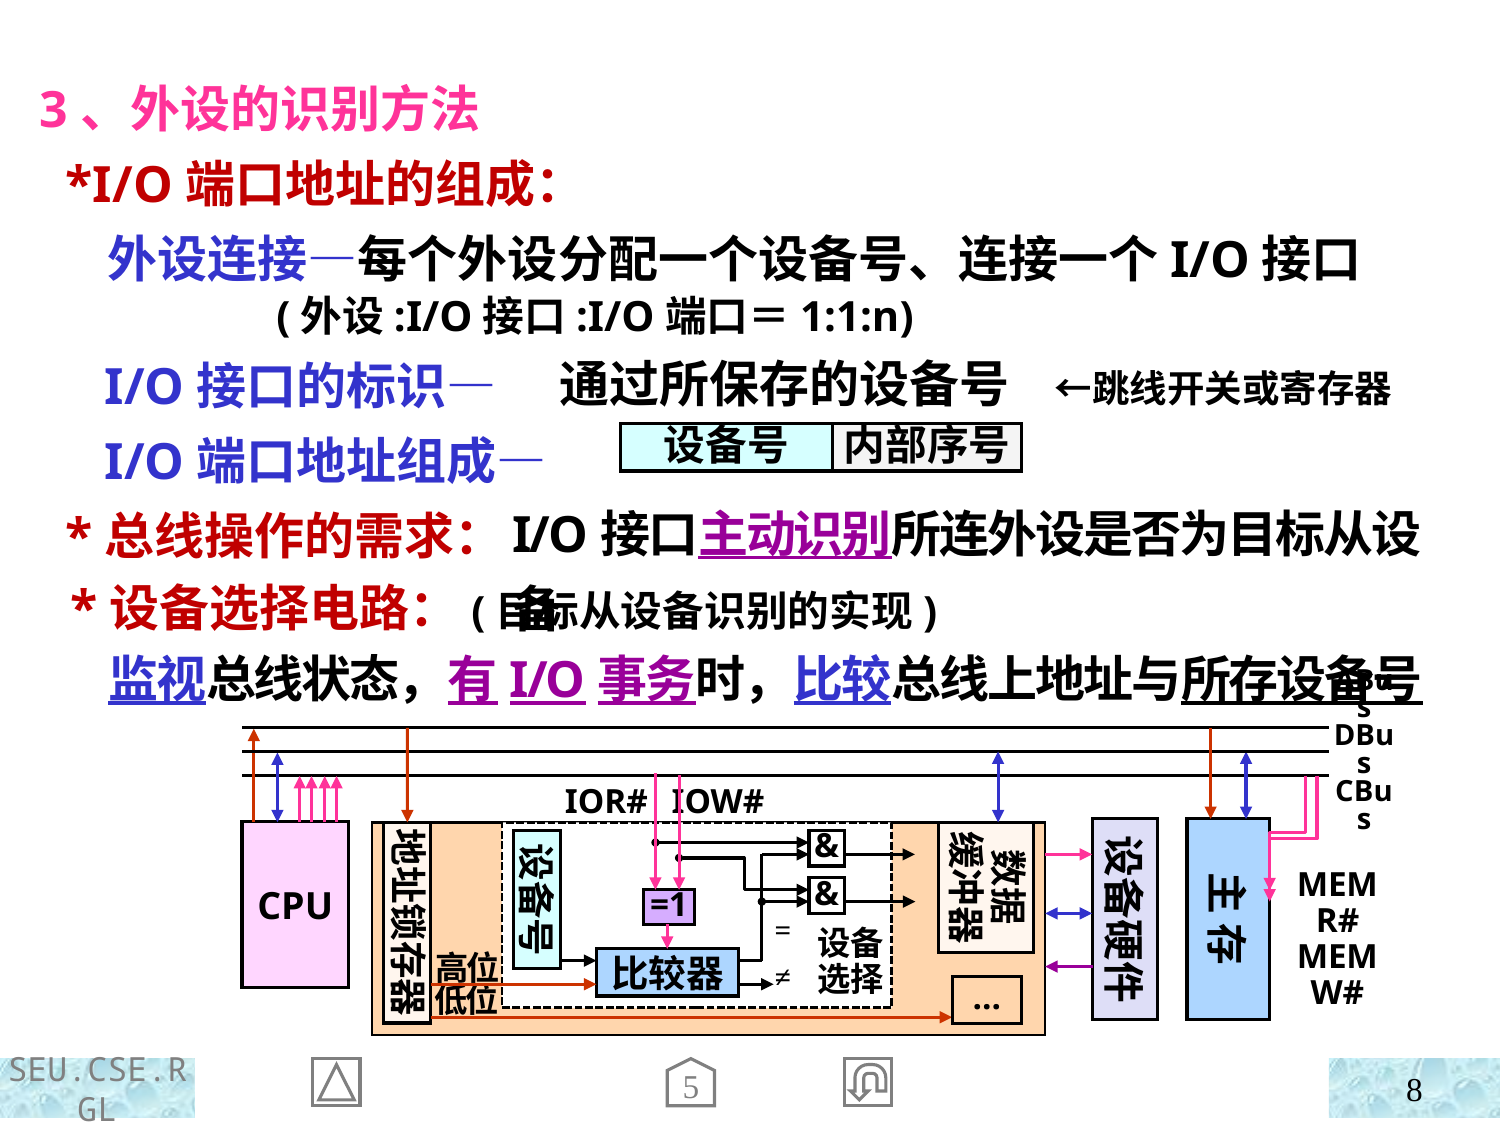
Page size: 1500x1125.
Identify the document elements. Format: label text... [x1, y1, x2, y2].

text_box [844, 1058, 892, 1106]
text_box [241, 703, 1400, 1024]
text_box 3、外设的识别方法 *I/O端口地址的组成： 外设连接—每个外设分配一个设备号、连接一个I/O接口 (外设:I/O接口:I/O端口＝1:1:n) I/O接口的标识— I/O端口地址组成— *总线操作的需求： [24, 54, 1471, 572]
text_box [619, 423, 1022, 472]
text_box 通过所保存的设备号 ←跳线开关或寄存器 [544, 329, 1471, 420]
slide_number 8 [1328, 1058, 1500, 1118]
text_box [312, 1058, 361, 1106]
text_box *设备选择电路：(目标从设备识别的实现) [29, 554, 497, 644]
text_box 监视总线状态，有I/O事务时，比较总线上地址与所存设备号 [29, 644, 1471, 715]
text_box 5 [667, 1058, 715, 1106]
text_box 应用现状— 设置I/O接口(标准设备-总线接口) ←通用性好[成本↓] 弱化设备控制器(设备-标准设备接口) ←常与驱动器混合 [0, 1058, 195, 1118]
text_box I/O接口主动识别所连外设是否为目标从设备 [497, 479, 1471, 645]
